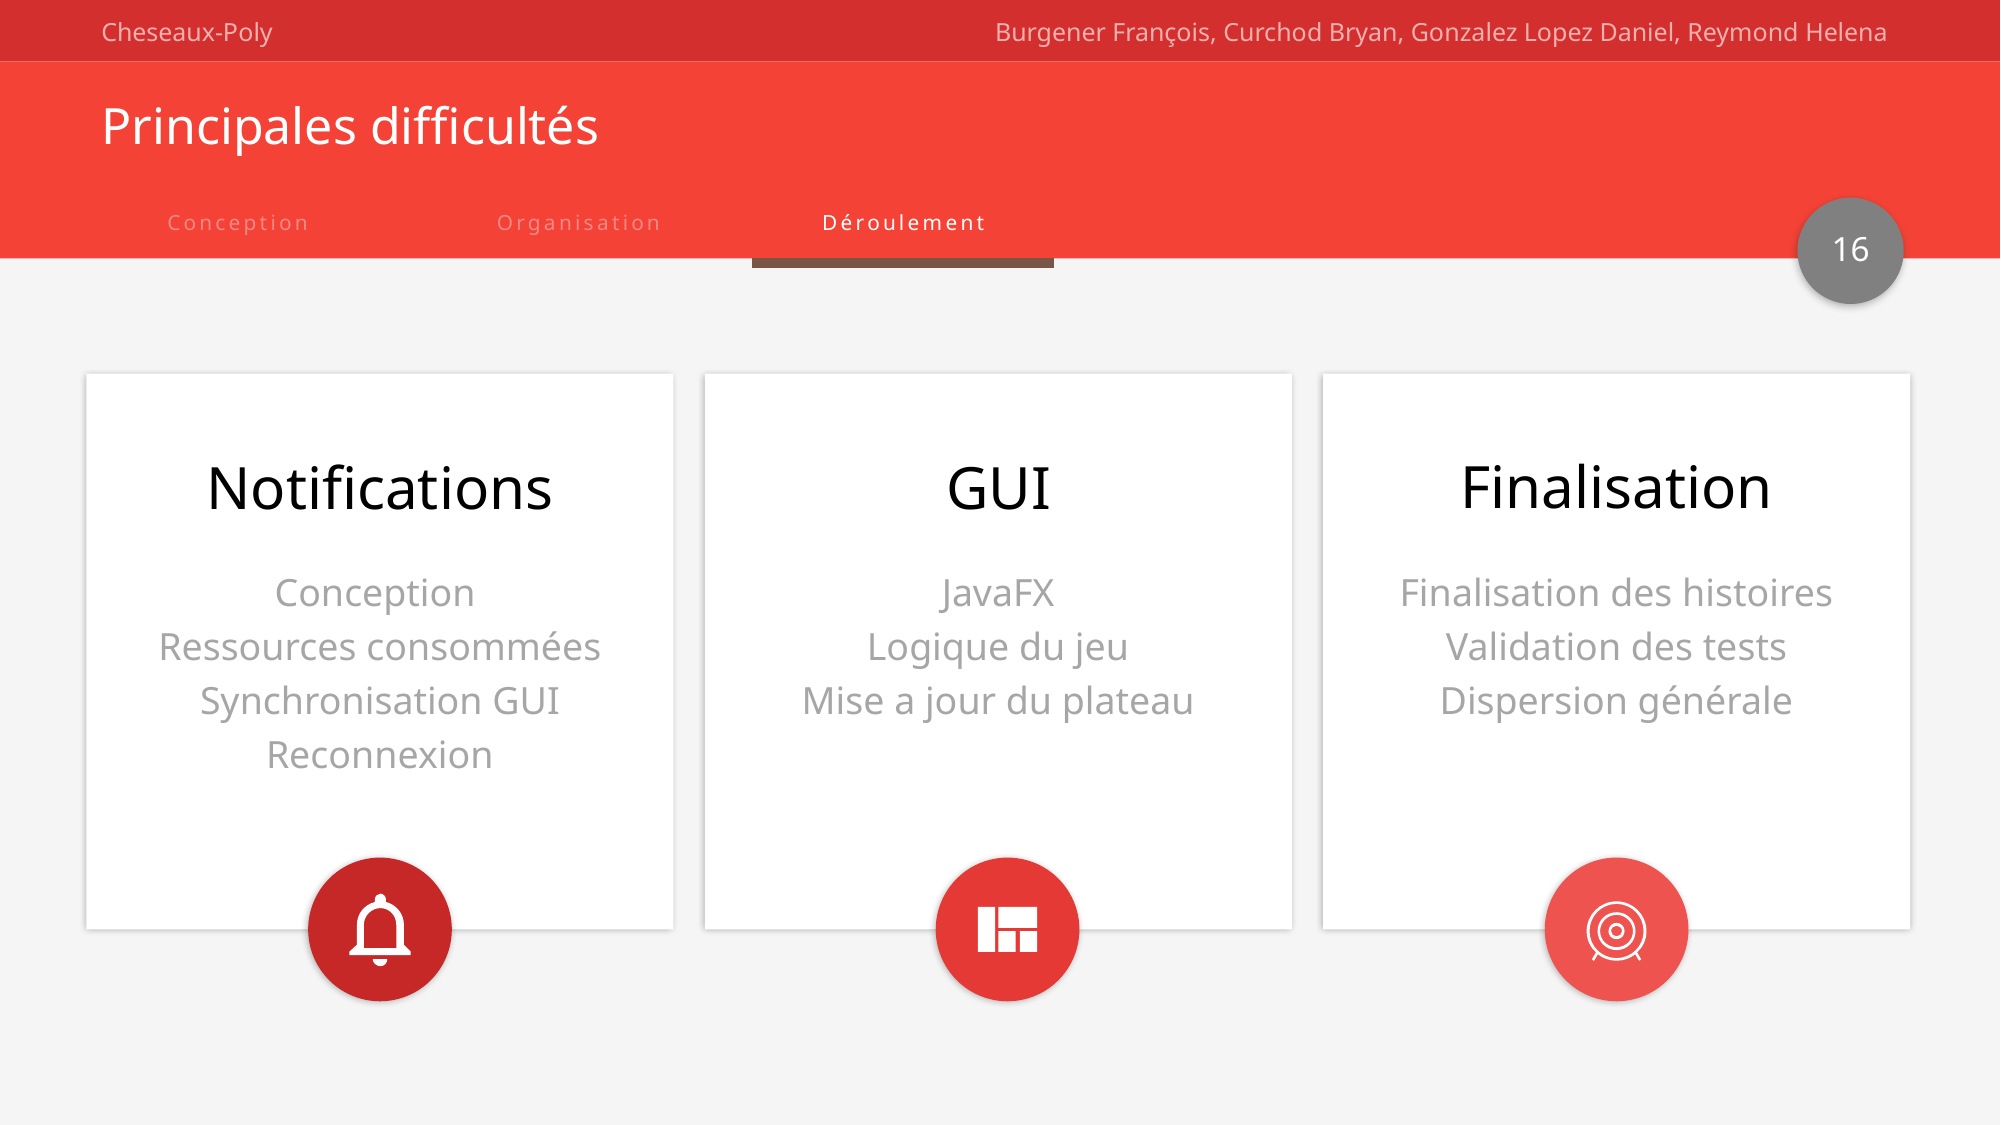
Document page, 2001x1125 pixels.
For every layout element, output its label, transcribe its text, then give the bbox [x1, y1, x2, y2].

text_box [1586, 901, 1647, 961]
text_box Finalisation des histoires Validation des tests Dispersion générale [1364, 552, 1869, 730]
text_box [1019, 931, 1038, 952]
text_box [1543, 856, 1690, 1003]
text_box [372, 959, 388, 967]
text_box [85, 372, 674, 930]
text_box [998, 931, 1016, 952]
text_box [1322, 372, 1911, 930]
text_box [307, 856, 453, 1003]
slide_number 16 [1791, 220, 1911, 281]
text_box Finalisation [1364, 428, 1869, 528]
text_box [998, 906, 1038, 928]
text_box GUI [745, 429, 1251, 529]
title Principales difficultés [86, 94, 1929, 165]
text_box [934, 856, 1081, 1003]
text_box JavaFX Logique du jeu Mise a jour du plateau [745, 552, 1251, 730]
text_box [704, 372, 1293, 930]
text_box [977, 906, 996, 952]
text_box [349, 893, 411, 956]
text_box Conception Ressources consommées Synchronisation GUI Reconnexion [127, 552, 633, 837]
text_box Notifications [127, 429, 633, 529]
